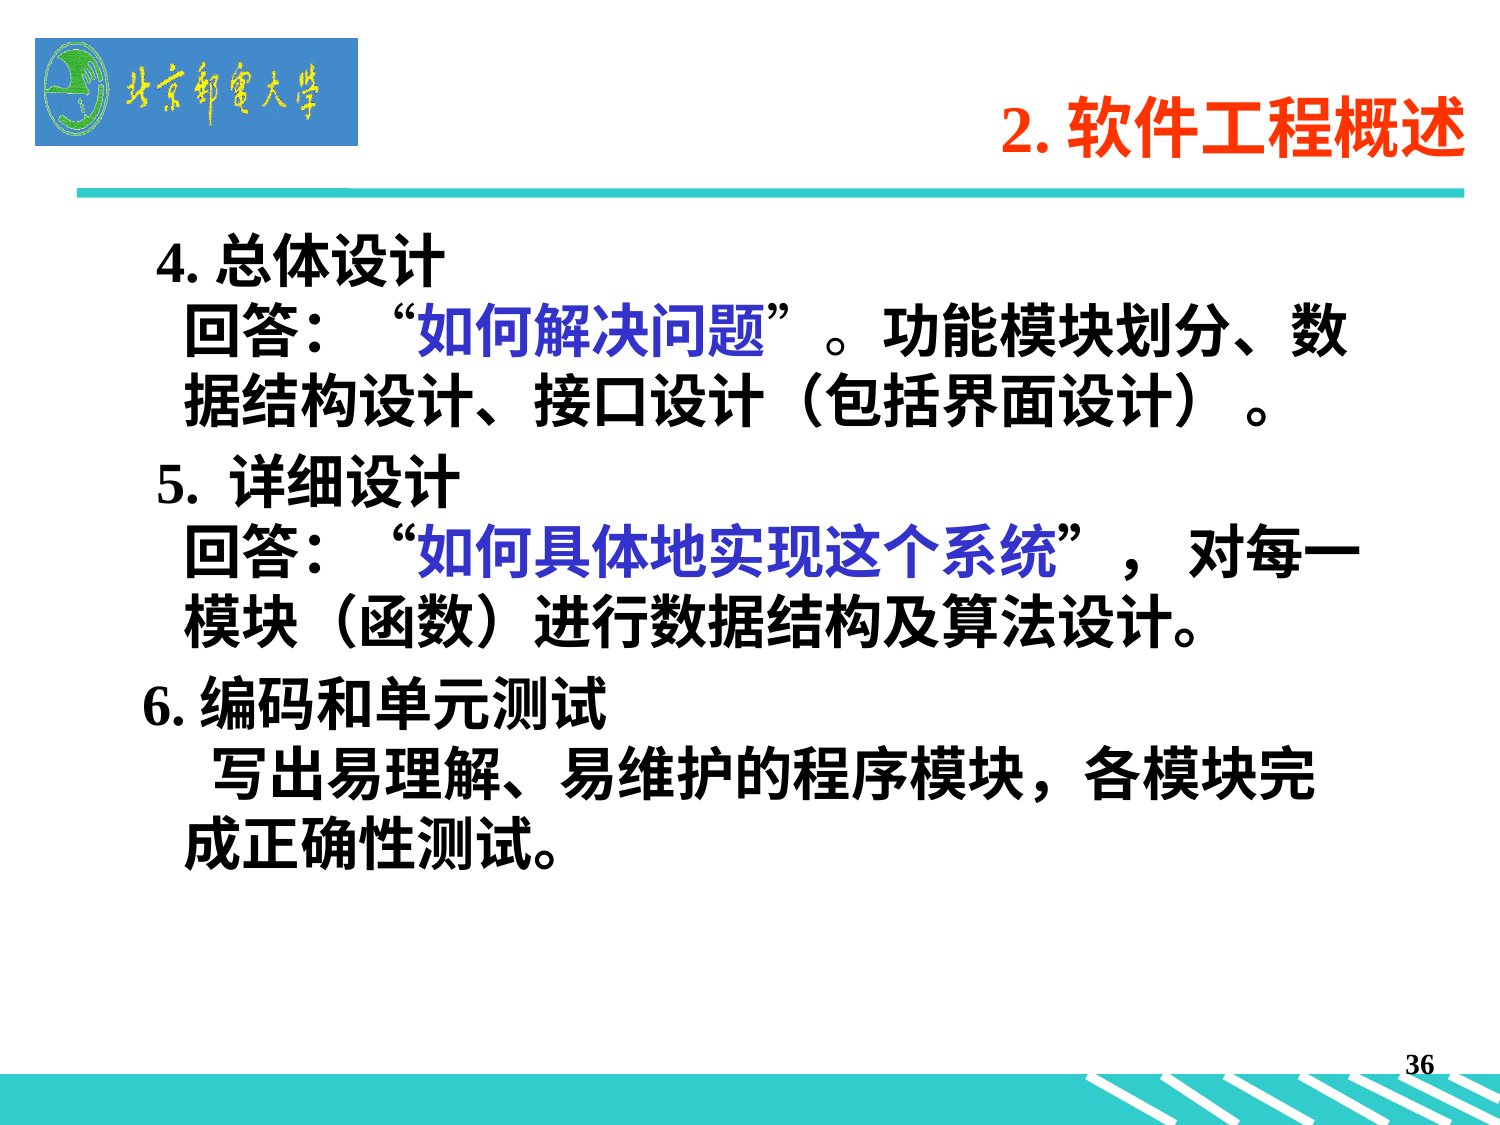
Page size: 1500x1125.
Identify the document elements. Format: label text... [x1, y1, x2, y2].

slide_number 36 [1137, 1037, 1451, 1113]
list 4.总体设计 回答：“如何解决问题”。功能模块划分、数据结构设计、接口设计（包括界面设计） 。 5. 详细设计 回答：“如何具体地实现这个系统”， 对每一模块（函数）进行数据结构及算法设计。 6.编码和单元测试 写出易理解、易维护的程序模块，各模块完成正确性测试。 [112, 216, 1388, 974]
picture [34, 37, 358, 146]
title 2.软件工程概述 [207, 66, 1483, 185]
